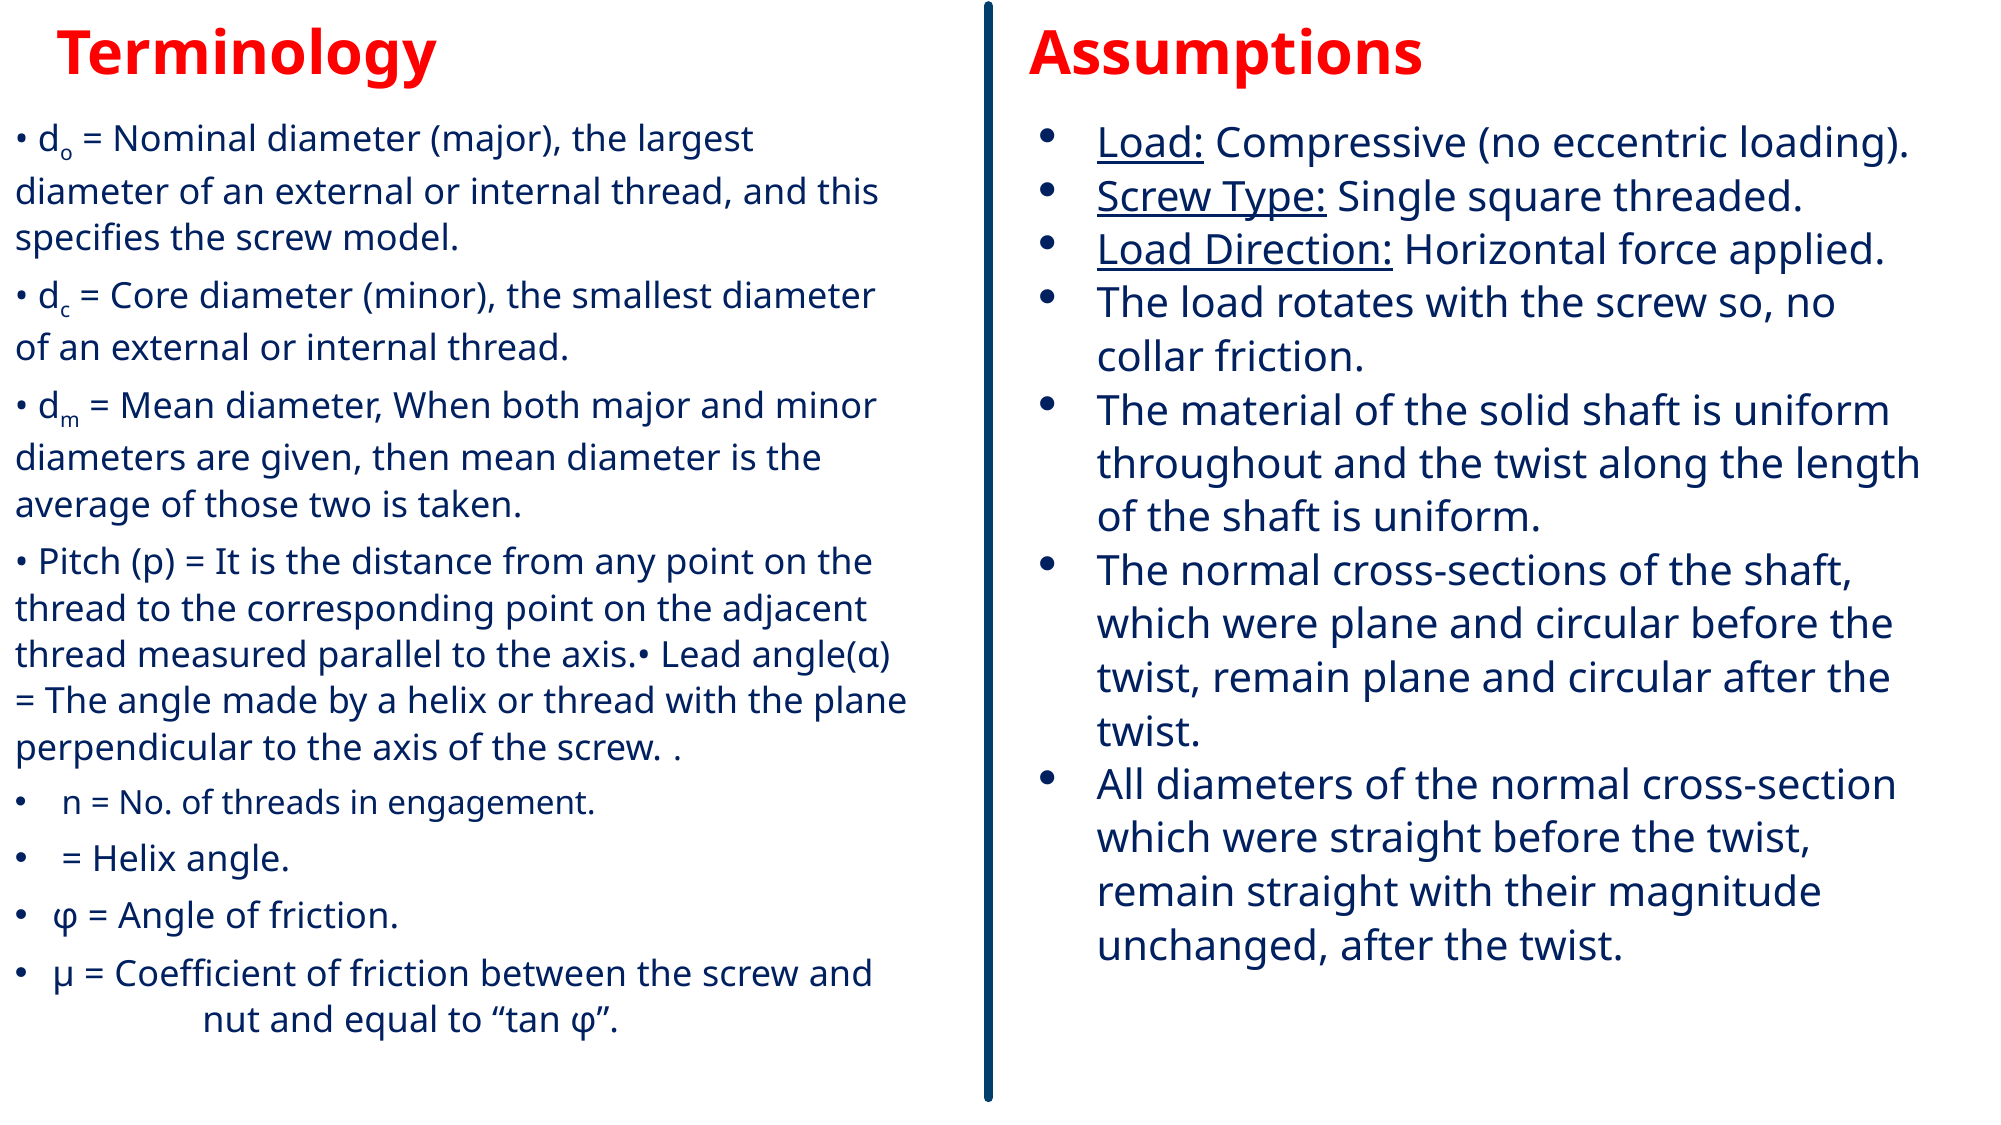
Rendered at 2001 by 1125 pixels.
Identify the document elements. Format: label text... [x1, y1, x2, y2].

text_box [0, 5, 934, 1095]
text_box Load: Compressive (no eccentric loading). Screw Type: Single square threaded. Load Direction: Horizontal force applied. The load rotates with the screw so, no collar friction. The material of the solid shaft is uniform throughout and the twist along the length of the shaft is uniform. The normal cross-sections of the shaft, which were plane and circular before the twist, remain plane and circular after the twist. All diameters of the normal cross-section which were straight before the twist, remain straight with their magnitude unchanged, after the twist. [1025, 104, 1968, 1030]
text_box Assumptions [1014, 5, 1455, 94]
